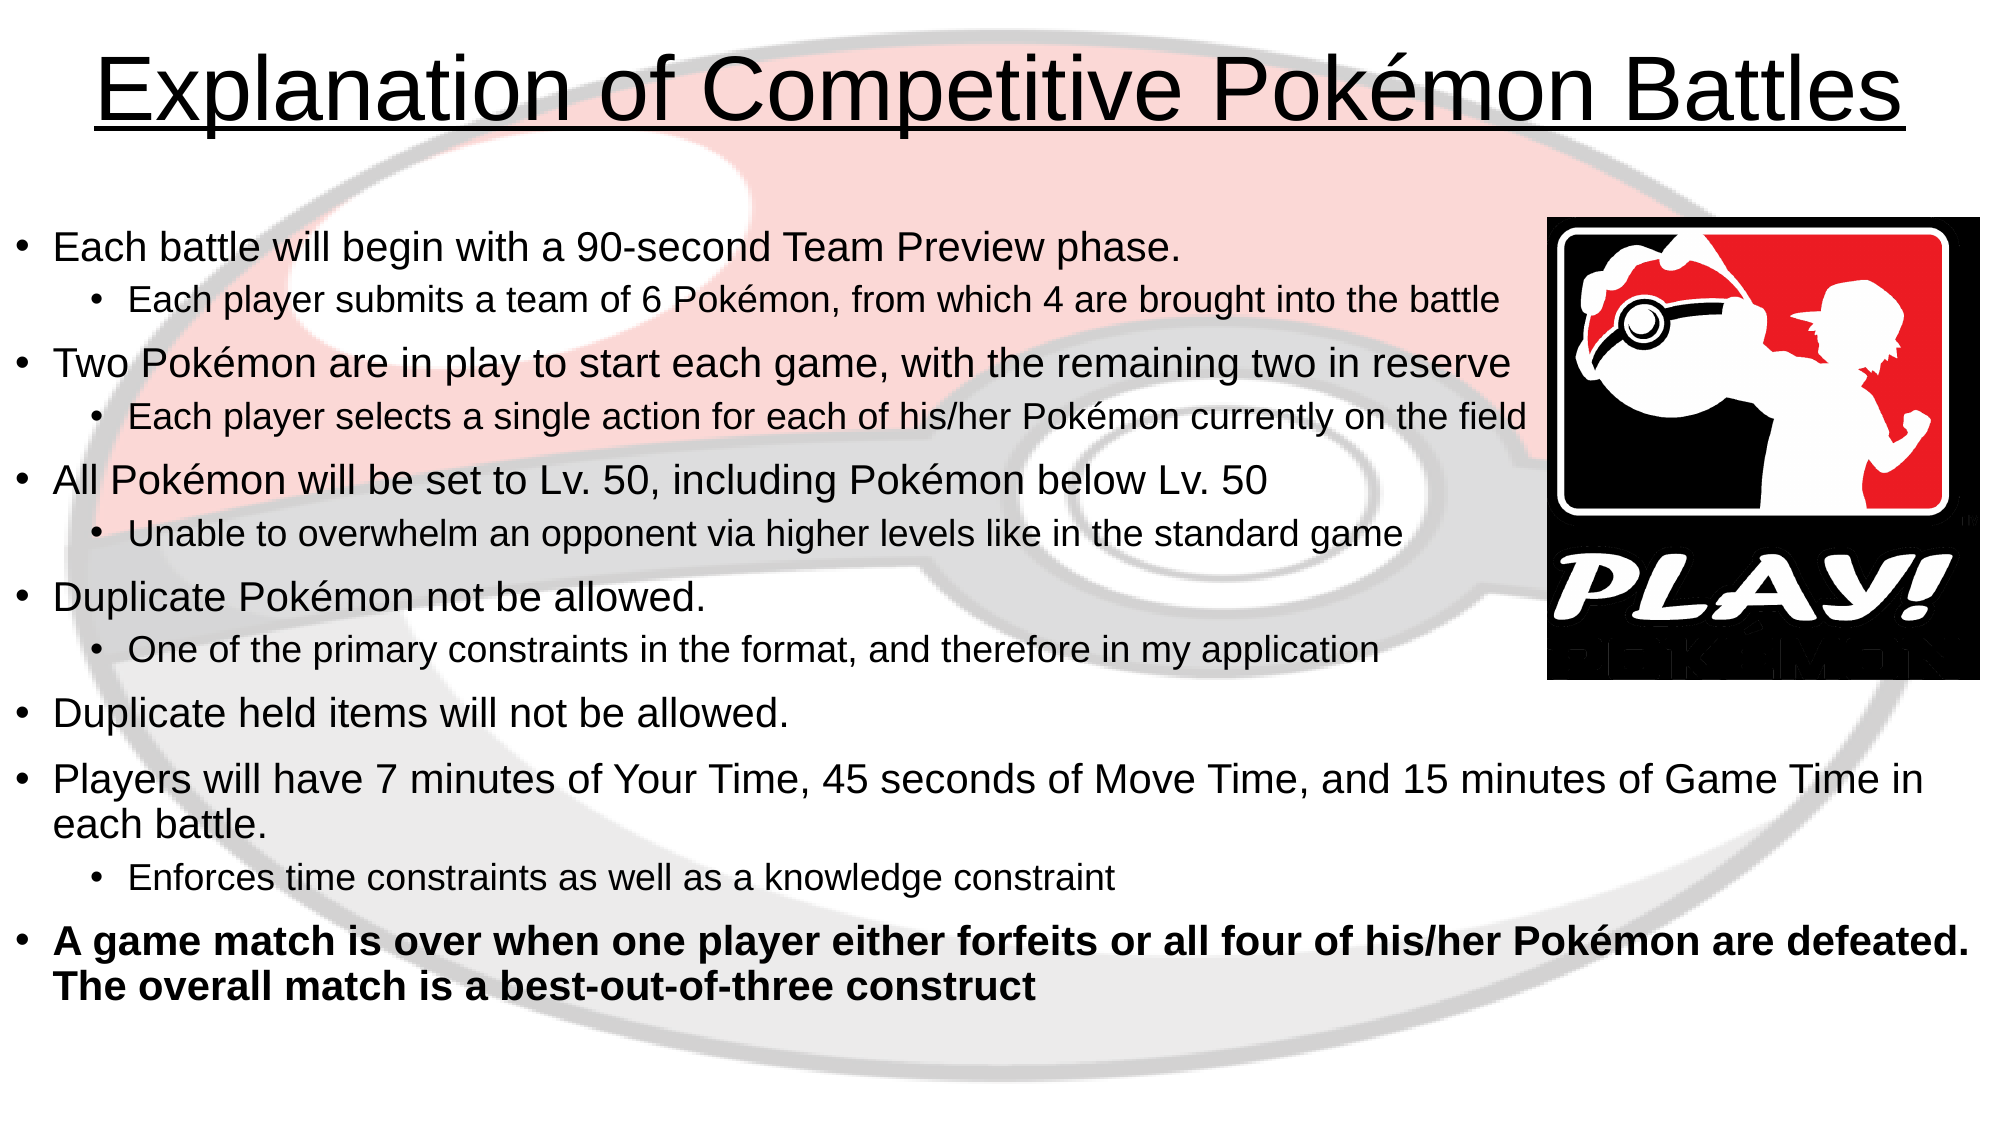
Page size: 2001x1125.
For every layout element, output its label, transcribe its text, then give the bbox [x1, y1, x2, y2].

picture [1547, 217, 1980, 680]
list Each battle will begin with a 90-second Team Preview phase. Each player submits a team of 6 Pokémon, from which 4 are brought into the battle Two Pokémon are in play to start each game, with the remaining two in reserve Each player selects a single action for each of his/her Pokémon currently on the field All Pokémon will be set to Lv. 50, including Pokémon below Lv. 50 Unable to overwhelm an opponent via higher levels like in the standard game Duplicate Pokémon not be allowed. One of the primary constraints in the format, and therefore in my application Duplicate held items will not be allowed. Players will have 7 minutes of Your Time, 45 seconds of Move Time, and 15 minutes of Game Time in each battle. Enforces time constraints as well as a knowledge constraint A game match is over when one player either forfeits or all four of his/her Pokémon are defeated. The overall match is a best-out-of-three construct [0, 217, 2000, 1125]
title Explanation of Competitive Pokémon Battles [0, 0, 2000, 182]
